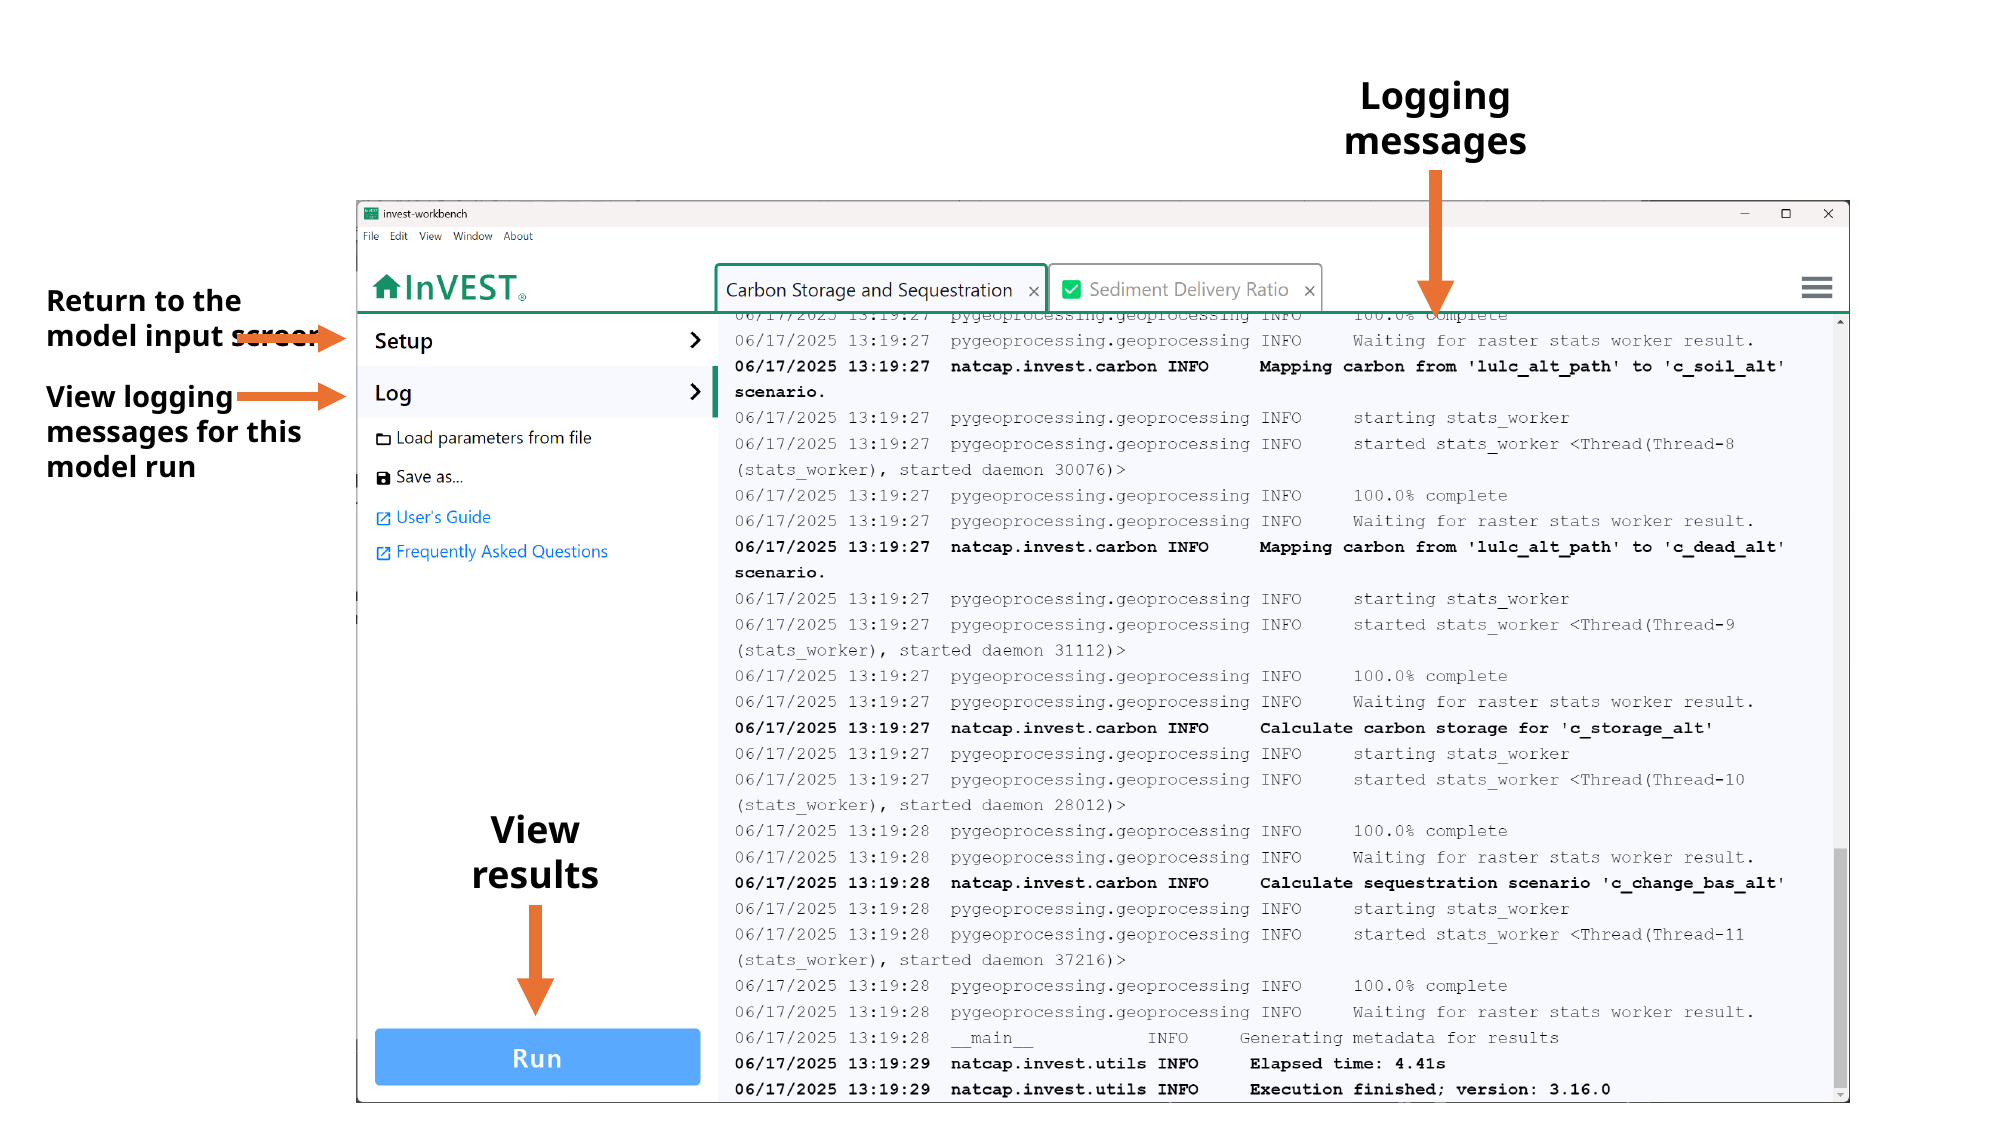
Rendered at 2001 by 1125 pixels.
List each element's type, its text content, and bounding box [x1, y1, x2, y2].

text_box Return to the model input screen [31, 275, 350, 360]
text_box View logging messages for this model run [31, 371, 323, 491]
picture [355, 200, 1851, 1103]
text_box Logging messages [1328, 64, 1543, 170]
